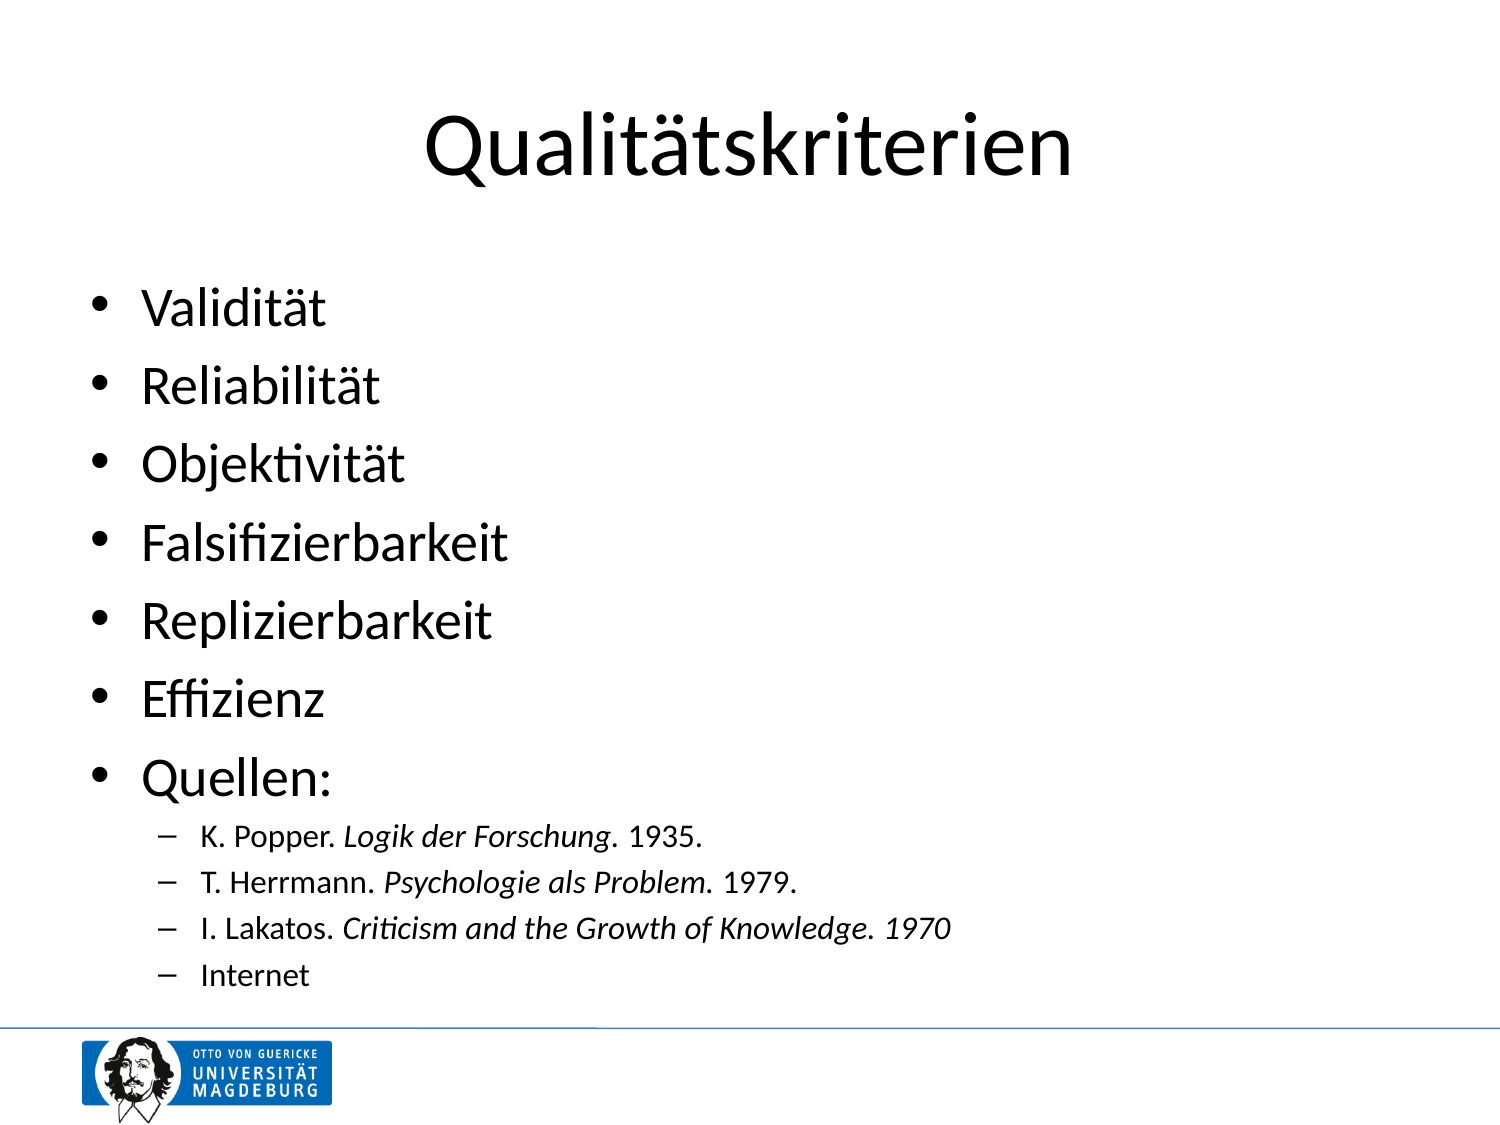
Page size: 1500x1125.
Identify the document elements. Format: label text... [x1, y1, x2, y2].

list Validität Reliabilität Objektivität Falsifizierbarkeit Replizierbarkeit Effizienz Quellen: K. Popper. Logik der Forschung. 1935. T. Herrmann. Psychologie als Problem. 1979. I. Lakatos. Criticism and the Growth of Knowledge. 1970 Internet [75, 262, 1425, 1005]
picture [82, 1037, 340, 1125]
title Qualitätskriterien [75, 45, 1425, 233]
